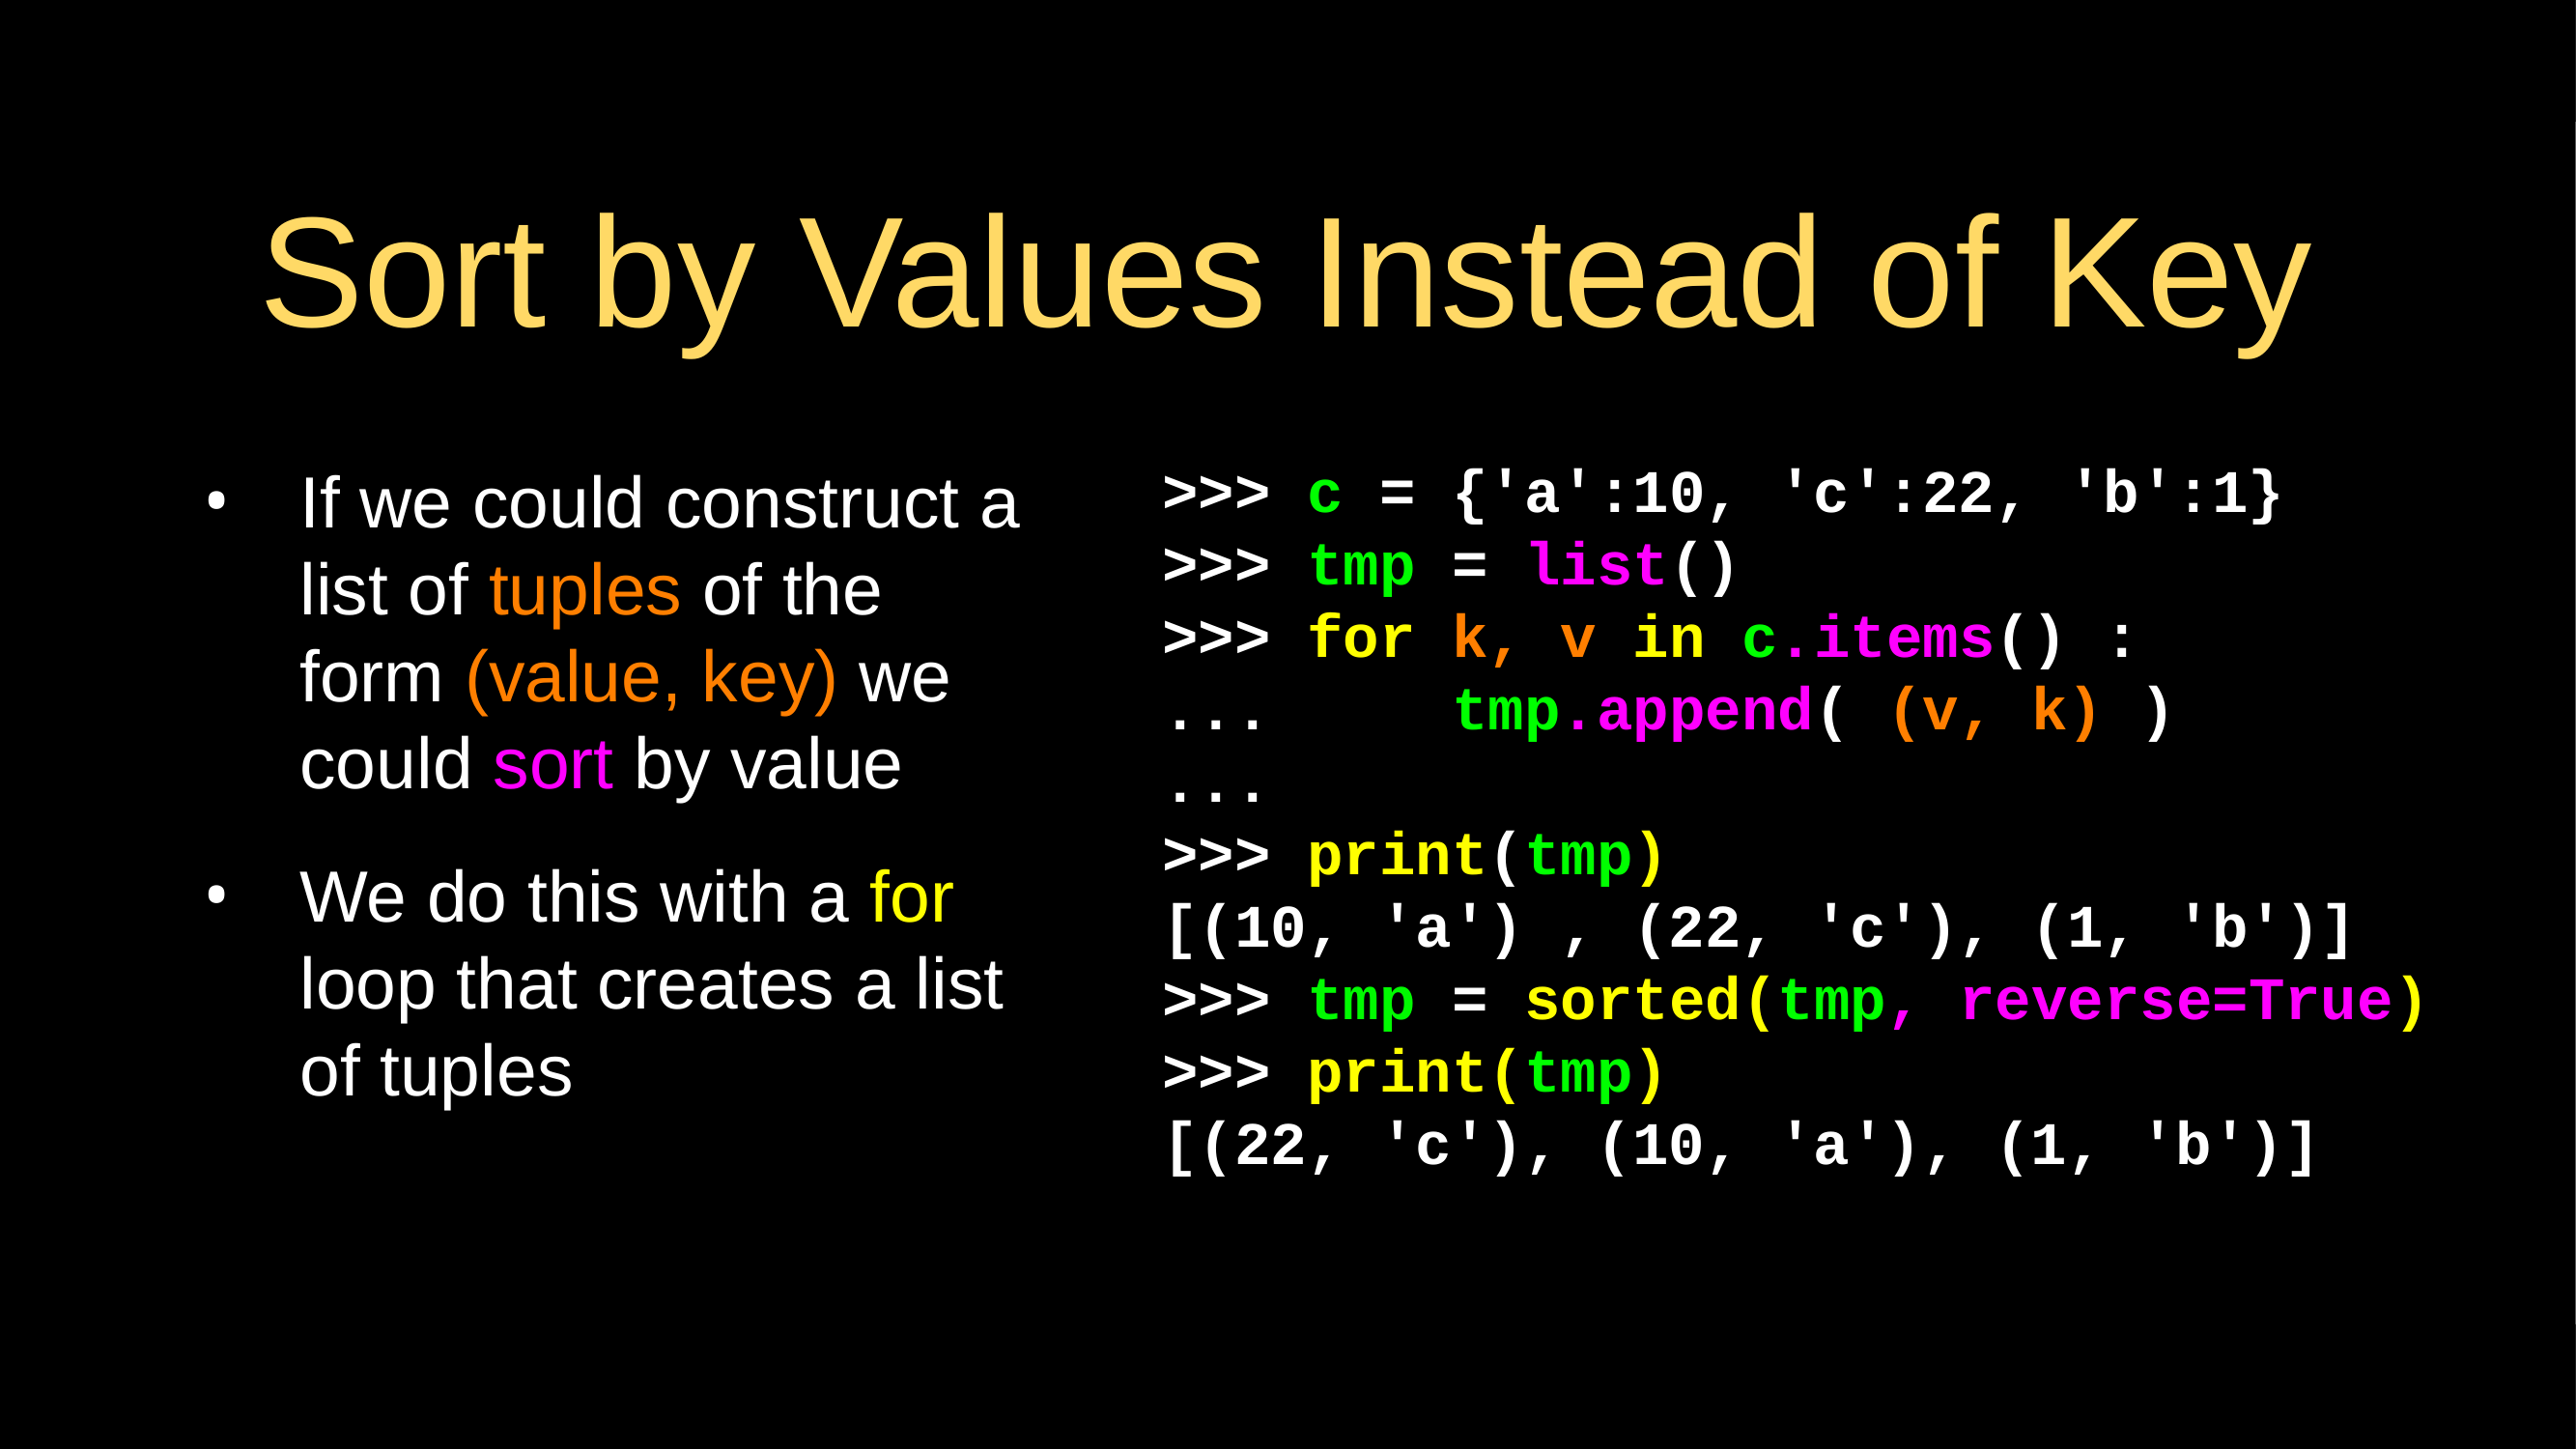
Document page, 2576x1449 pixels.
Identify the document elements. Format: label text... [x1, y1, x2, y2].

title Sort by Values Instead of Key [183, 125, 2391, 403]
list If we could construct a list of tuples of the form (value, key) we could sort by value We do this with a for loop that creates a list of tuples [116, 412, 1034, 1154]
text_box >>> c = {'a':10, 'c':22, 'b':1} >>> tmp = list() >>> for k, v in c.items() : ... tmp.append( (v, k) ) ... >>> print(tmp) [(10, 'a') , (22, 'c'), (1, 'b')] >>> tmp = sorted(tmp, reverse=True) >>> print(tmp) [(22, 'c'), (10, 'a'), (1, 'b')] [1162, 412, 2482, 1216]
